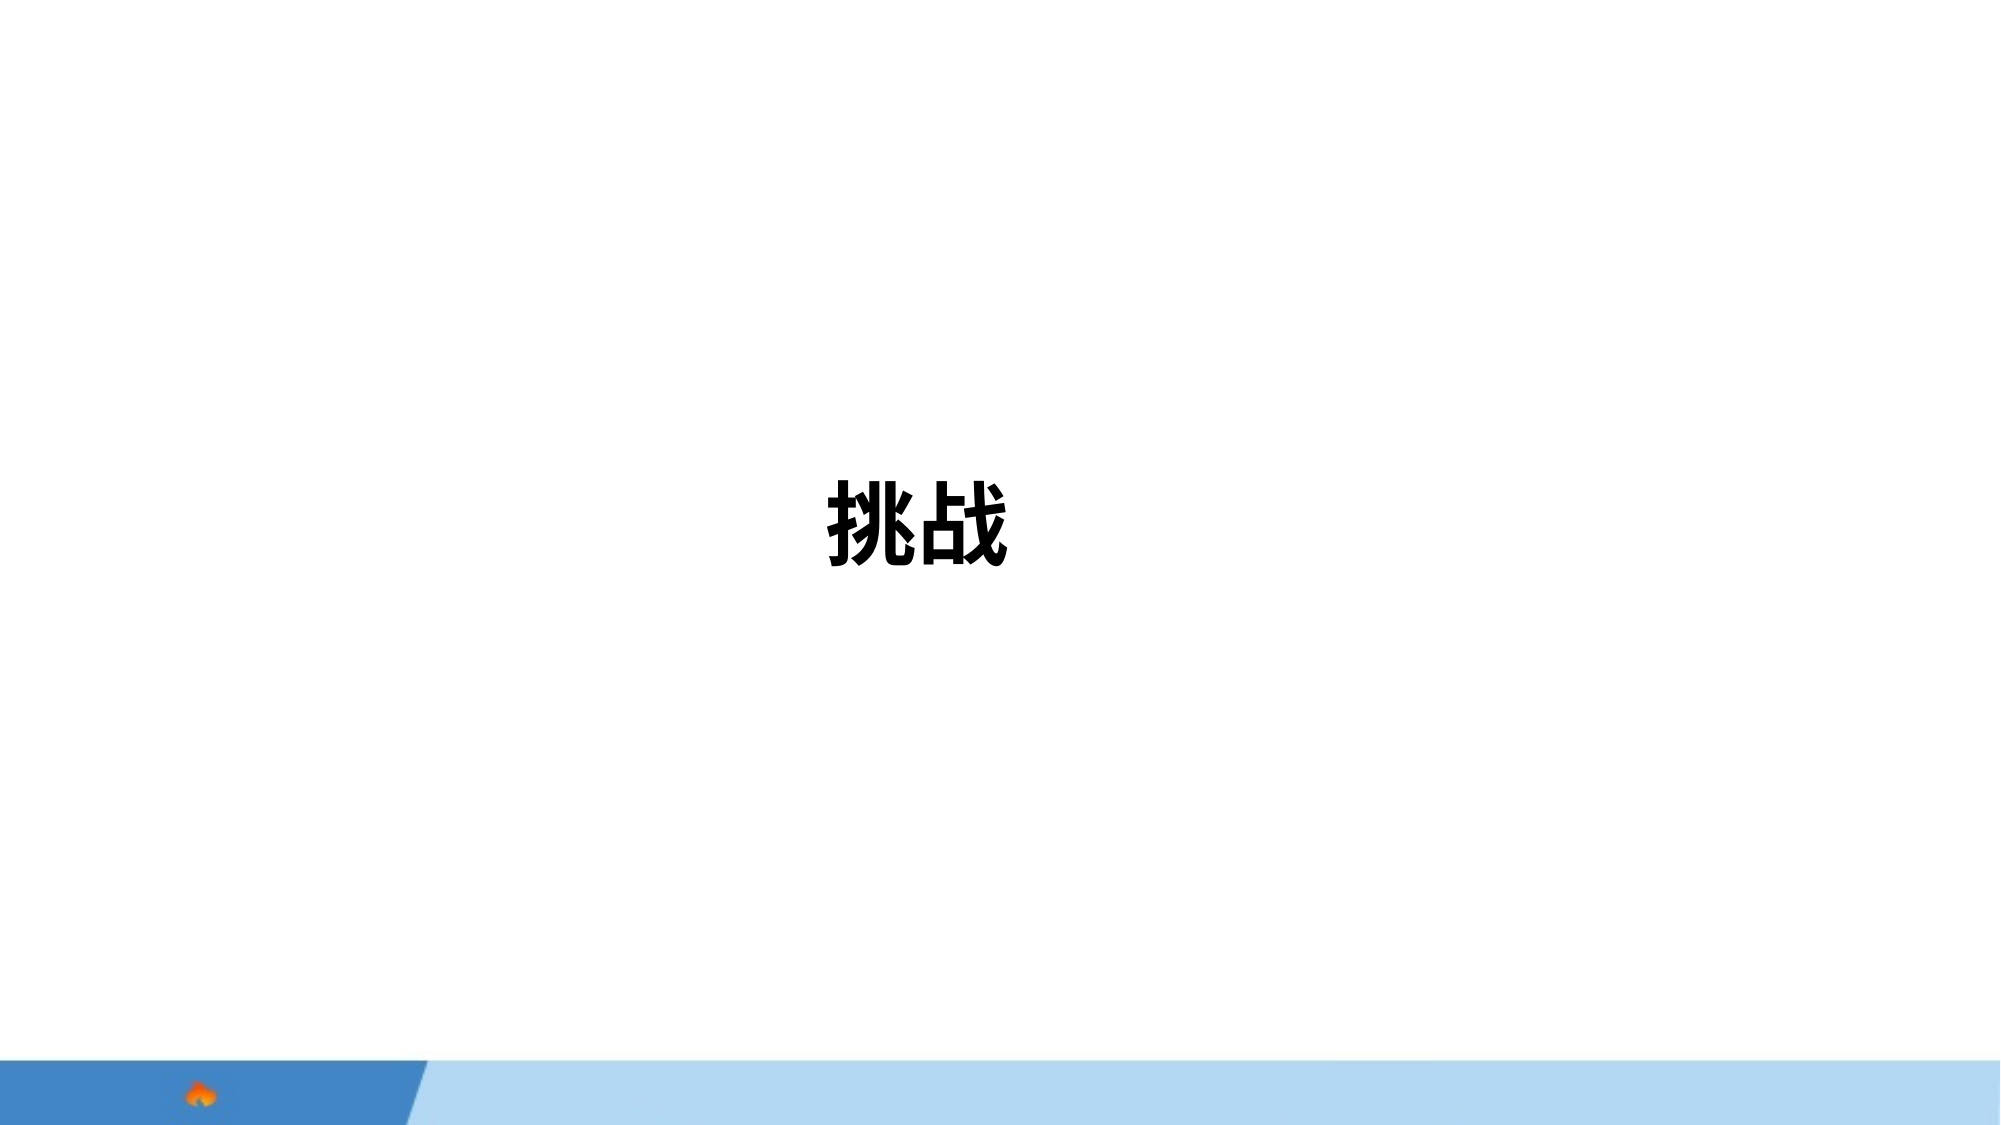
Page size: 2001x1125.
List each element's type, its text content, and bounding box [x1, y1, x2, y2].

picture [0, 0, 2001, 1125]
title 挑战 [780, 412, 1055, 631]
